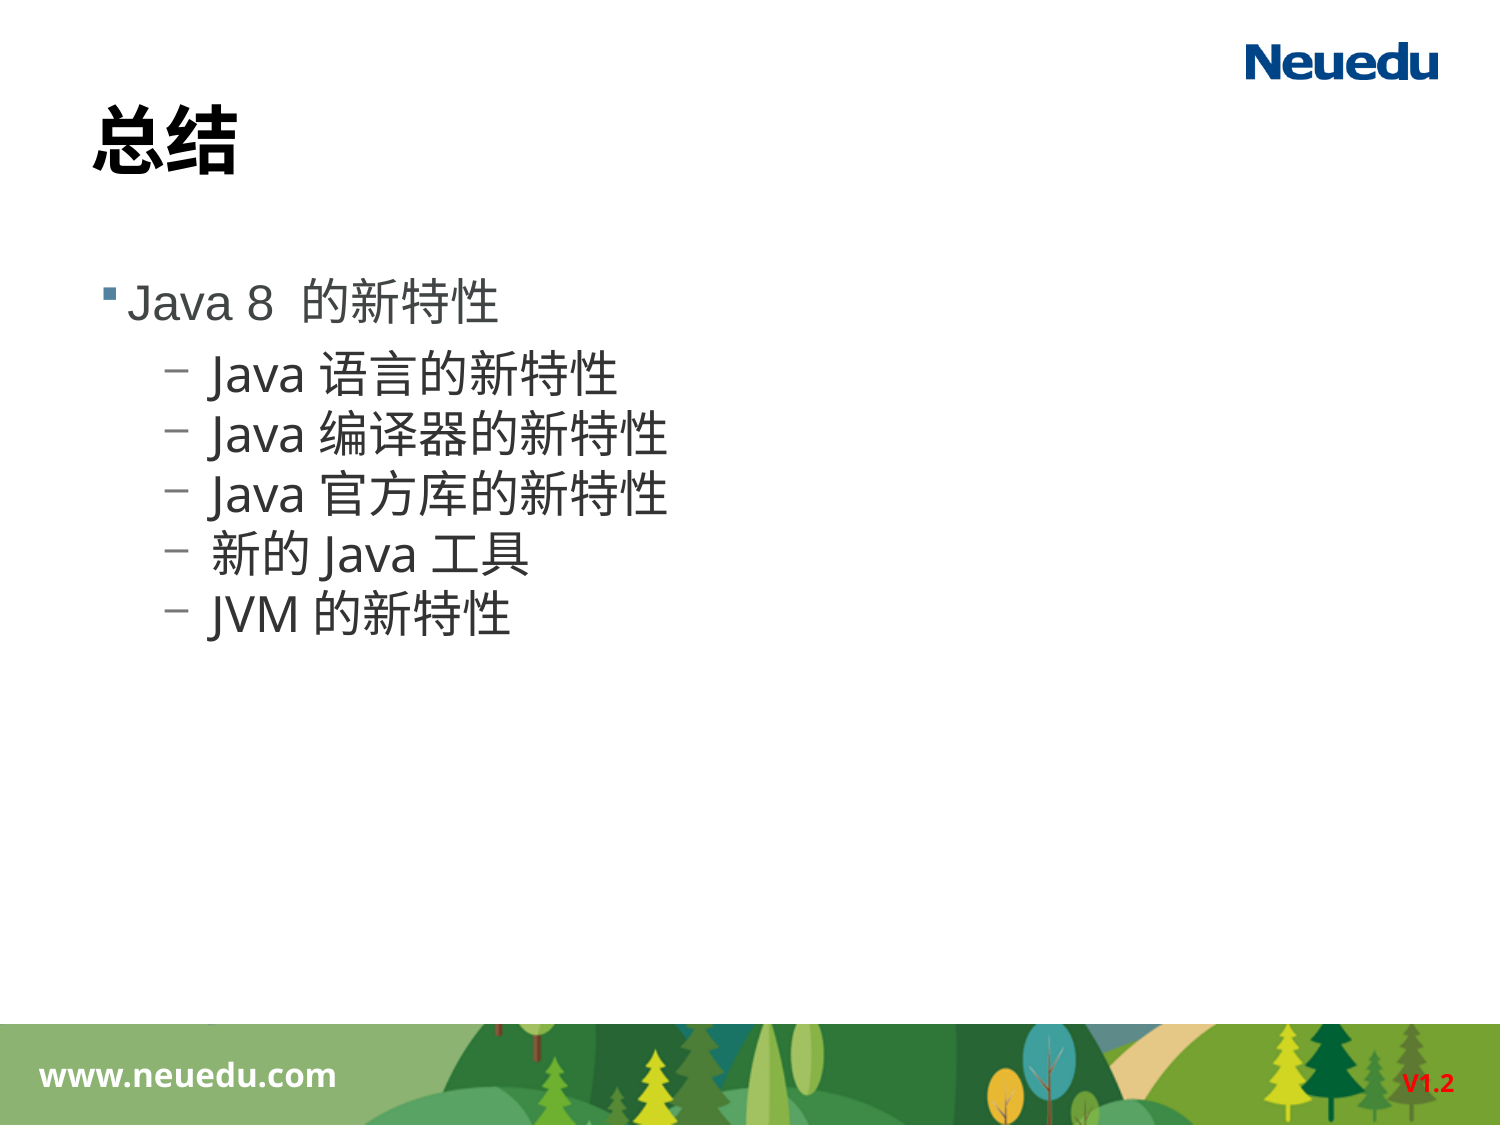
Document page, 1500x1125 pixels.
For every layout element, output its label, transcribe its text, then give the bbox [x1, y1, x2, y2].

picture [1246, 42, 1438, 80]
list Java 8 的新特性 Java语言的新特性 Java编译器的新特性 Java官方库的新特性 新的Java工具 JVM的新特性 [75, 262, 1425, 1005]
title 总结 [74, 44, 1426, 233]
picture [0, 1024, 1500, 1125]
